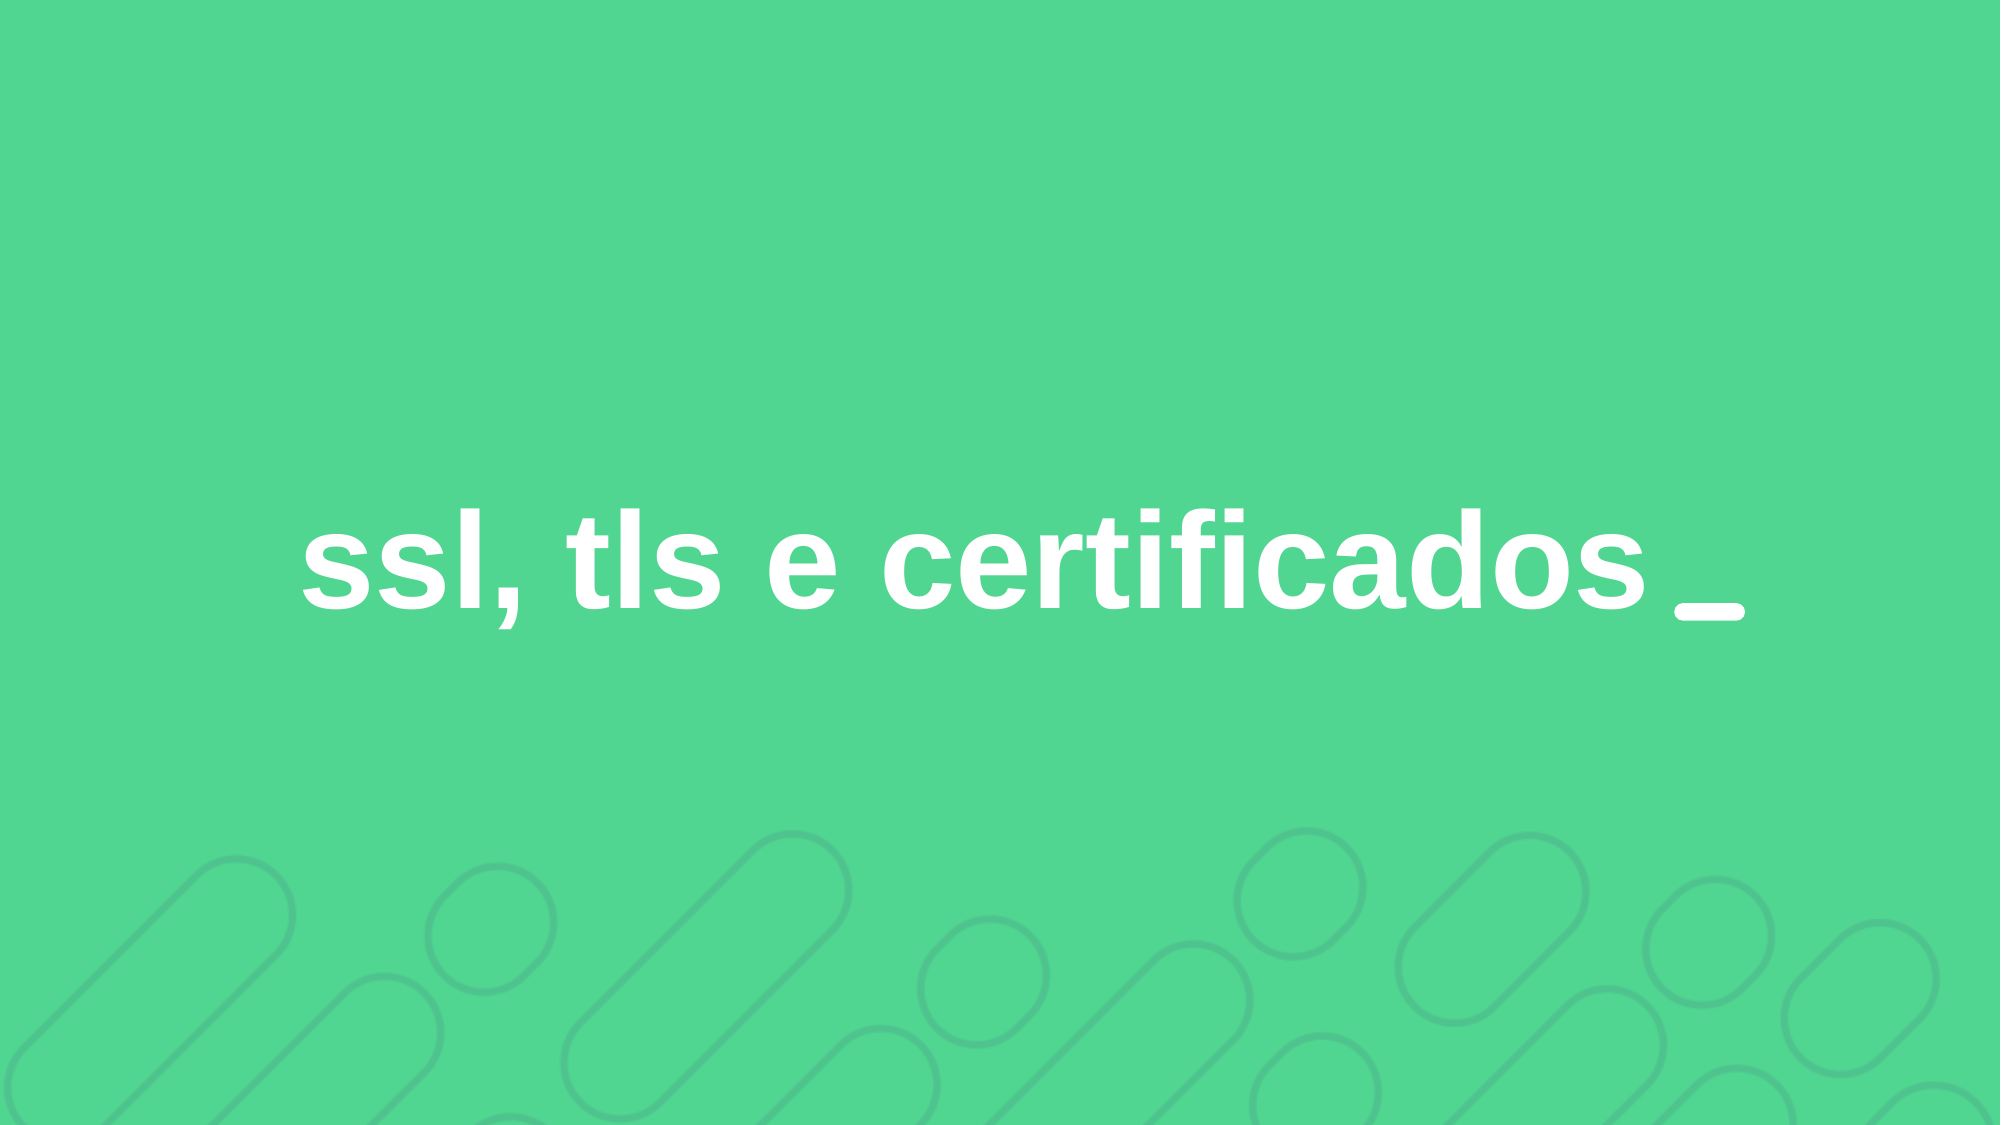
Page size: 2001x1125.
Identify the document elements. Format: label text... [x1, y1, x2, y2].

text_box [1673, 601, 1747, 622]
text_box ssl, tls e certificados [283, 464, 1667, 644]
